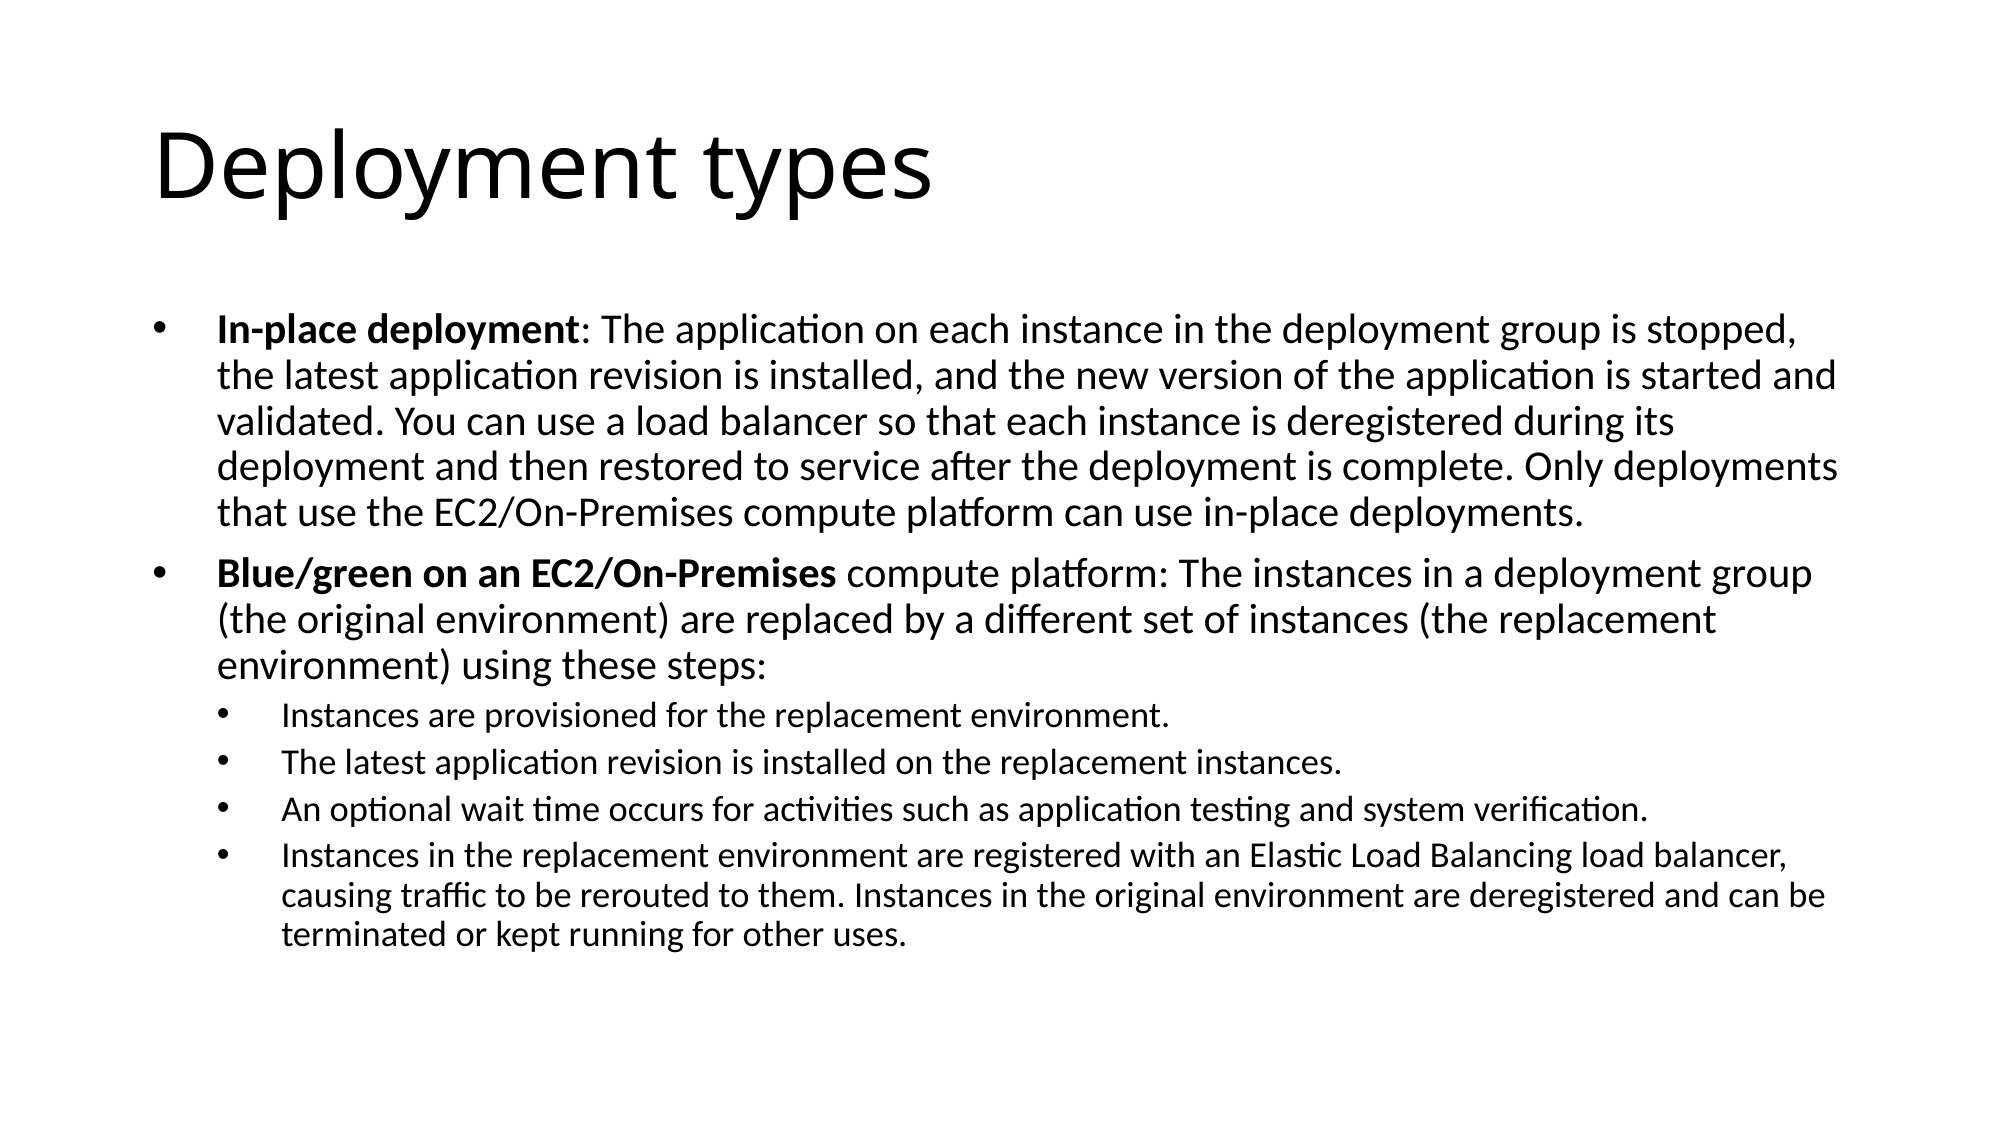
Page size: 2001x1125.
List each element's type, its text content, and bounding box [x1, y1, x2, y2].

title Deployment types [137, 59, 1863, 278]
list In-place deployment: The application on each instance in the deployment group is stopped, the latest application revision is installed, and the new version of the application is started and validated. You can use a load balancer so that each instance is deregistered during its deployment and then restored to service after the deployment is complete. Only deployments that use the EC2/On-Premises compute platform can use in-place deployments. Blue/green on an EC2/On-Premises compute platform: The instances in a deployment group (the original environment) are replaced by a different set of instances (the replacement environment) using these steps: Instances are provisioned for the replacement environment. The latest application revision is installed on the replacement instances. An optional wait time occurs for activities such as application testing and system verification. Instances in the replacement environment are registered with an Elastic Load Balancing load balancer, causing traffic to be rerouted to them. Instances in the original environment are deregistered and can be terminated or kept running for other uses. [137, 299, 1863, 1014]
